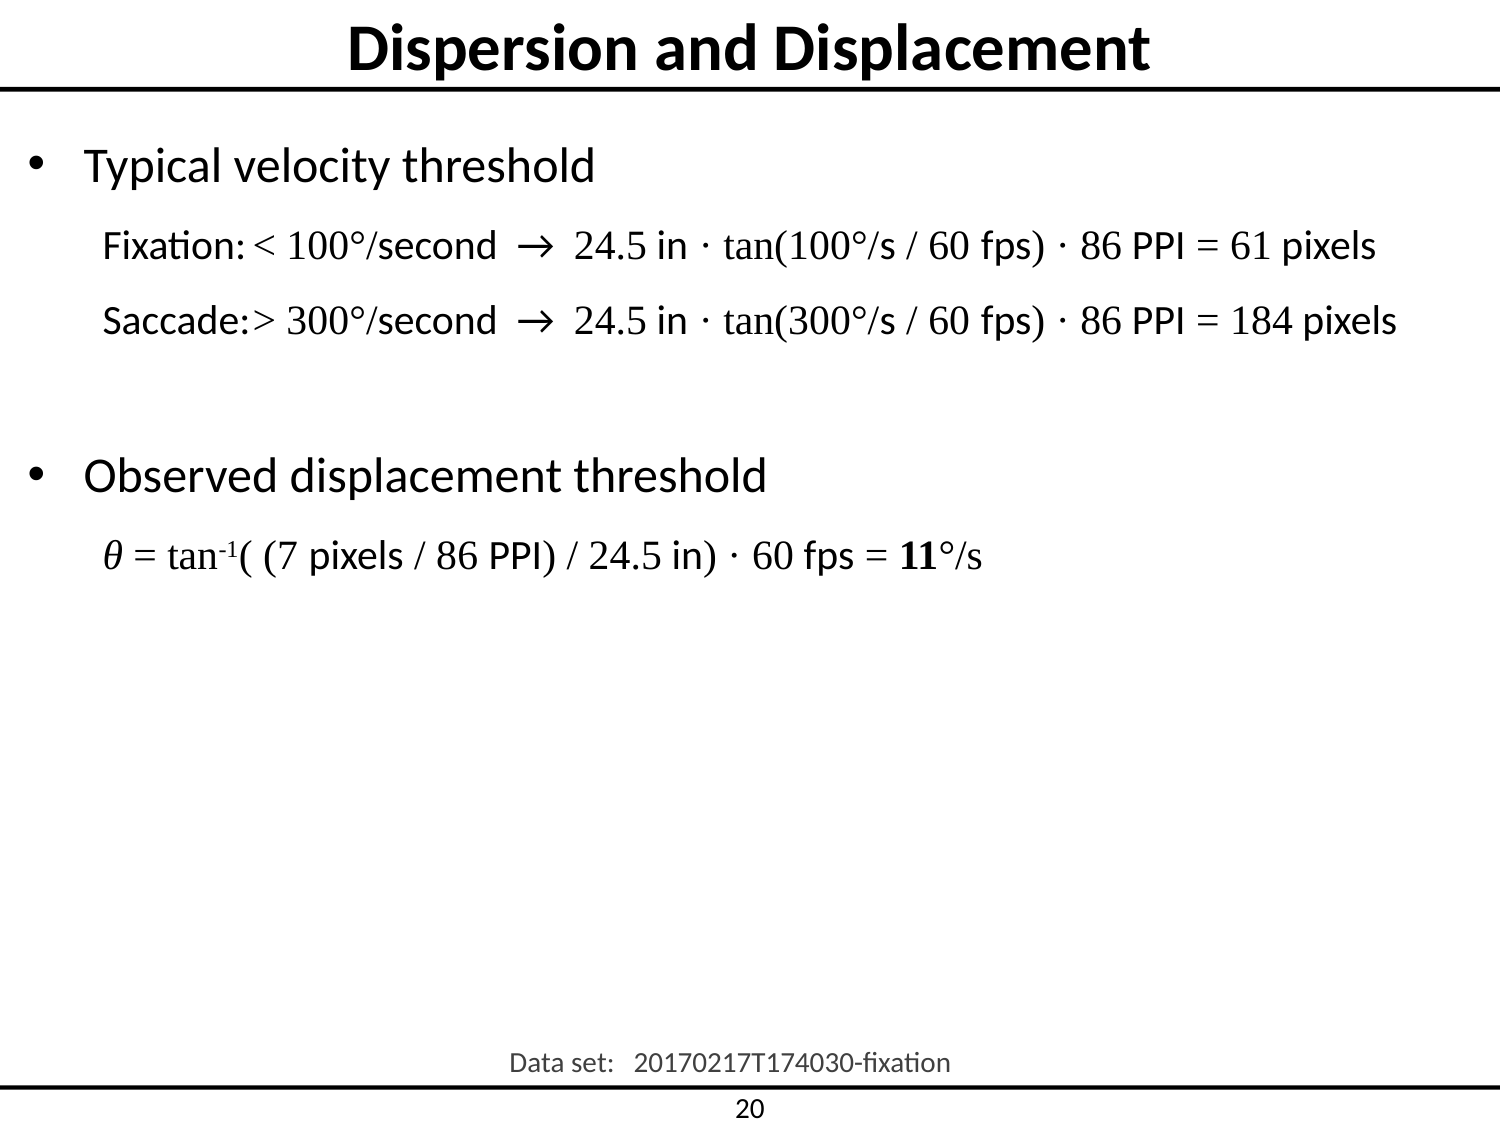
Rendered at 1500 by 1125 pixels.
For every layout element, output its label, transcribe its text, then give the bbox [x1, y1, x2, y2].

text_box Data set: 20170217T174030-fixation [485, 1036, 1014, 1089]
title Dispersion and Displacement [0, 0, 1500, 88]
list Typical velocity threshold Fixation: < 100°/second → 24.5 in · tan(100°/s / 60 fps) · 86 PPI = 61 pixels Saccade: > 300°/second → 24.5 in · tan(300°/s / 60 fps) · 86 PPI = 184 pixels Observed displacement threshold θ = tan-1( (7 pixels / 86 PPI) / 24.5 in) · 60 fps = 11°/s [12, 125, 1488, 1025]
